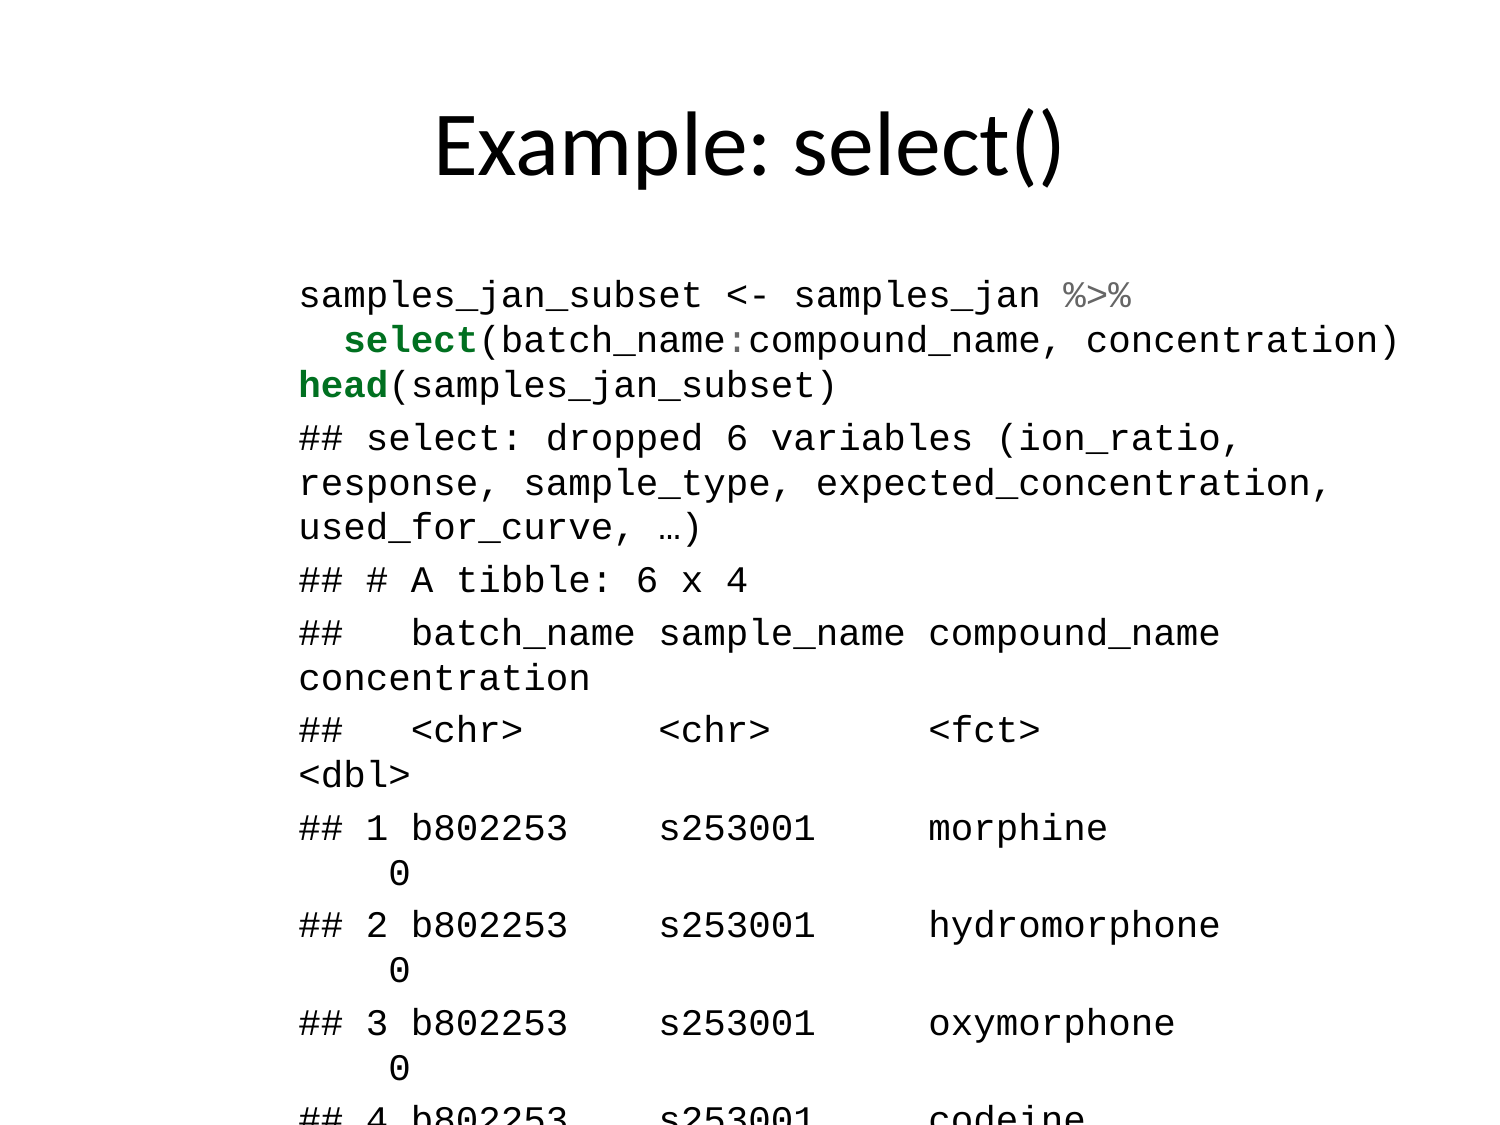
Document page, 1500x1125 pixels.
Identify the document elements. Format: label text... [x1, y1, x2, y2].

title Example: select() [75, 45, 1425, 233]
list samples_jan_subset <- samples_jan %>% select(batch_name:compound_name, concentration) head(samples_jan_subset) ## select: dropped 6 variables (ion_ratio, response, sample_type, expected_concentration, used_for_curve, …) ## # A tibble: 6 x 4 ## batch_name sample_name compound_name concentration ## <chr> <chr> <fct> <dbl> ## 1 b802253 s253001 morphine 0 ## 2 b802253 s253001 hydromorphone 0 ## 3 b802253 s253001 oxymorphone 0 ## 4 b802253 s253001 codeine 0 ## 5 b802253 s253001 hydrocodone 0 ## 6 b802253 s253001 oxycodone 0 [75, 262, 1425, 1005]
